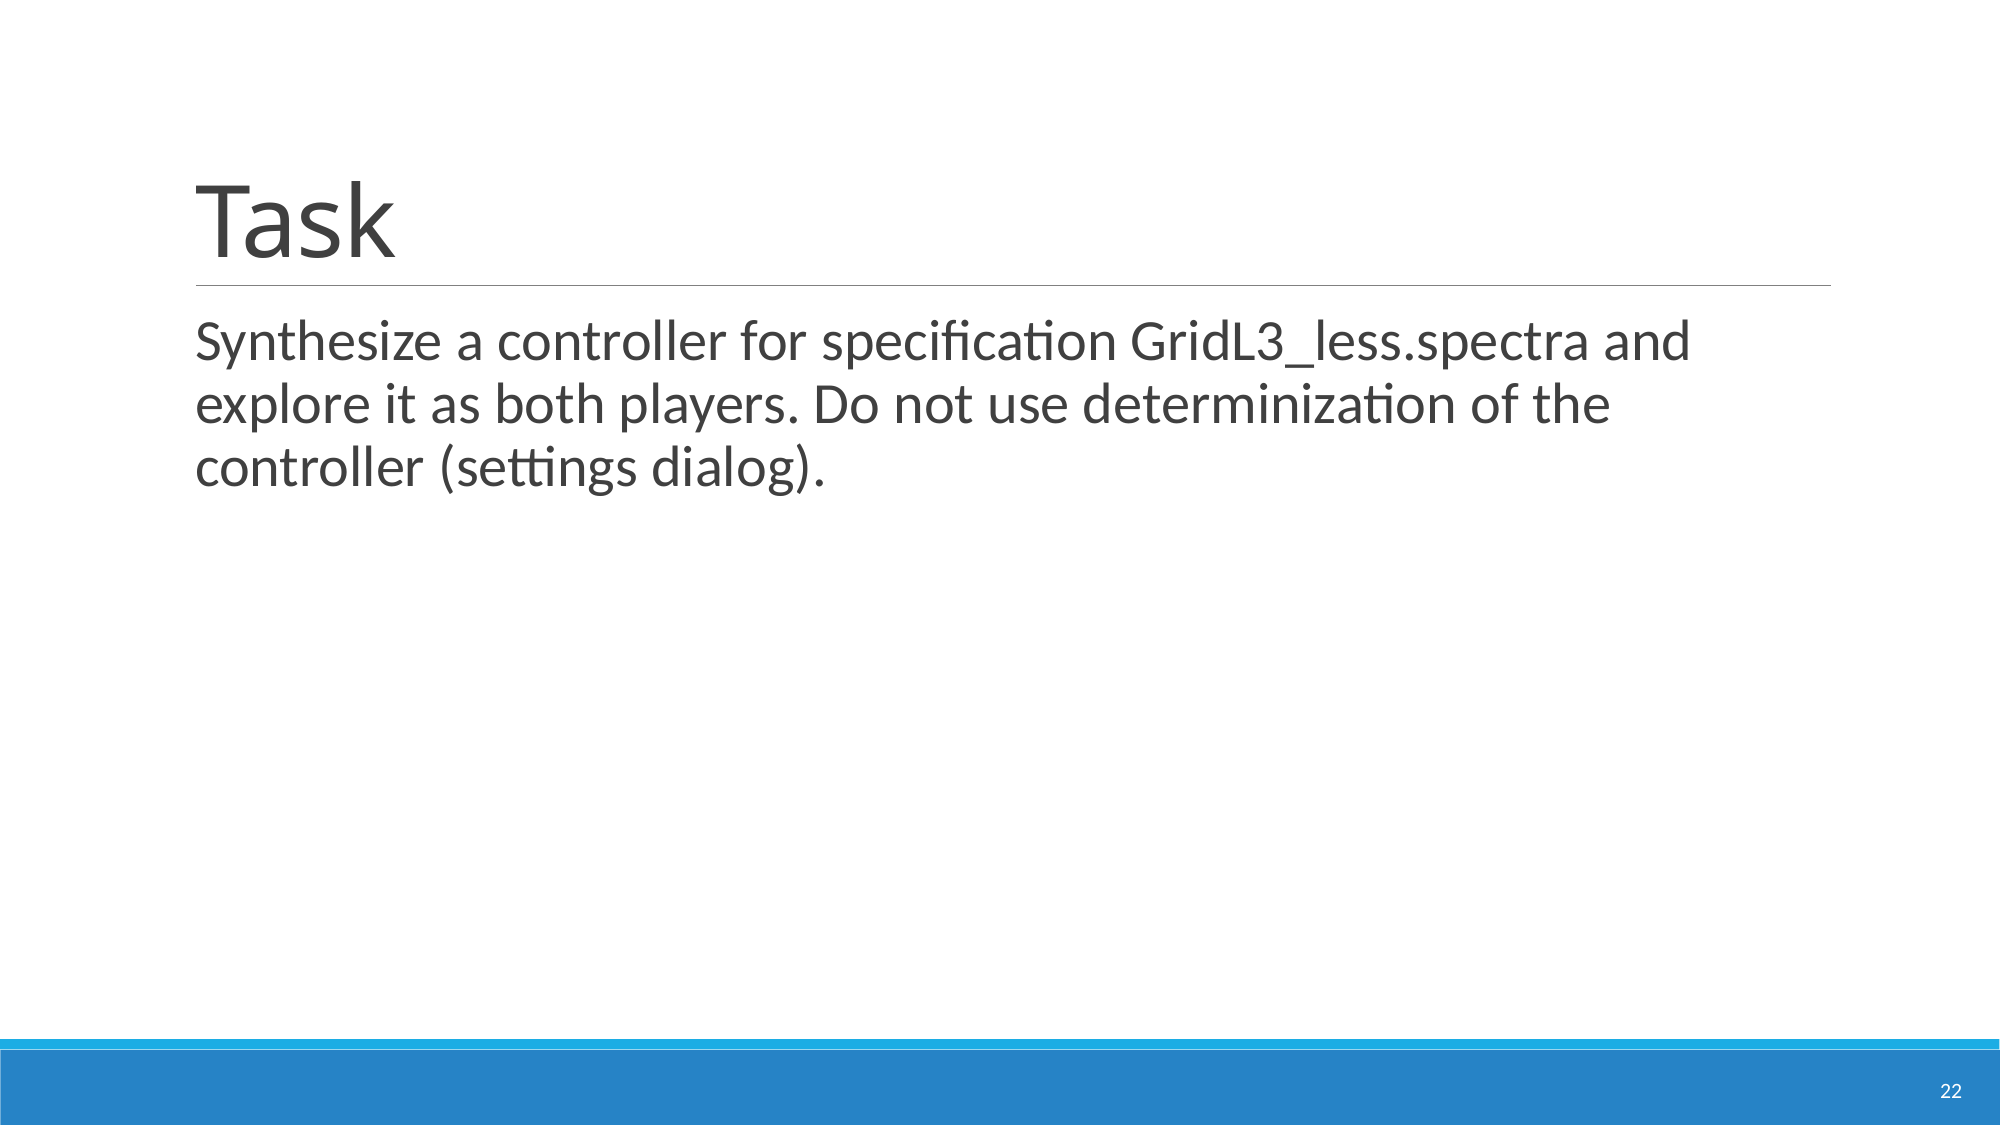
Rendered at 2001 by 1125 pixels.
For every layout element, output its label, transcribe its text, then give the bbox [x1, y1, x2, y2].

slide_number 22 [1761, 1059, 1977, 1120]
list Synthesize a controller for specification GridL3_less.spectra and explore it as both players. Do not use determinization of the controller (settings dialog). [180, 302, 1830, 963]
title Task [180, 47, 1830, 285]
